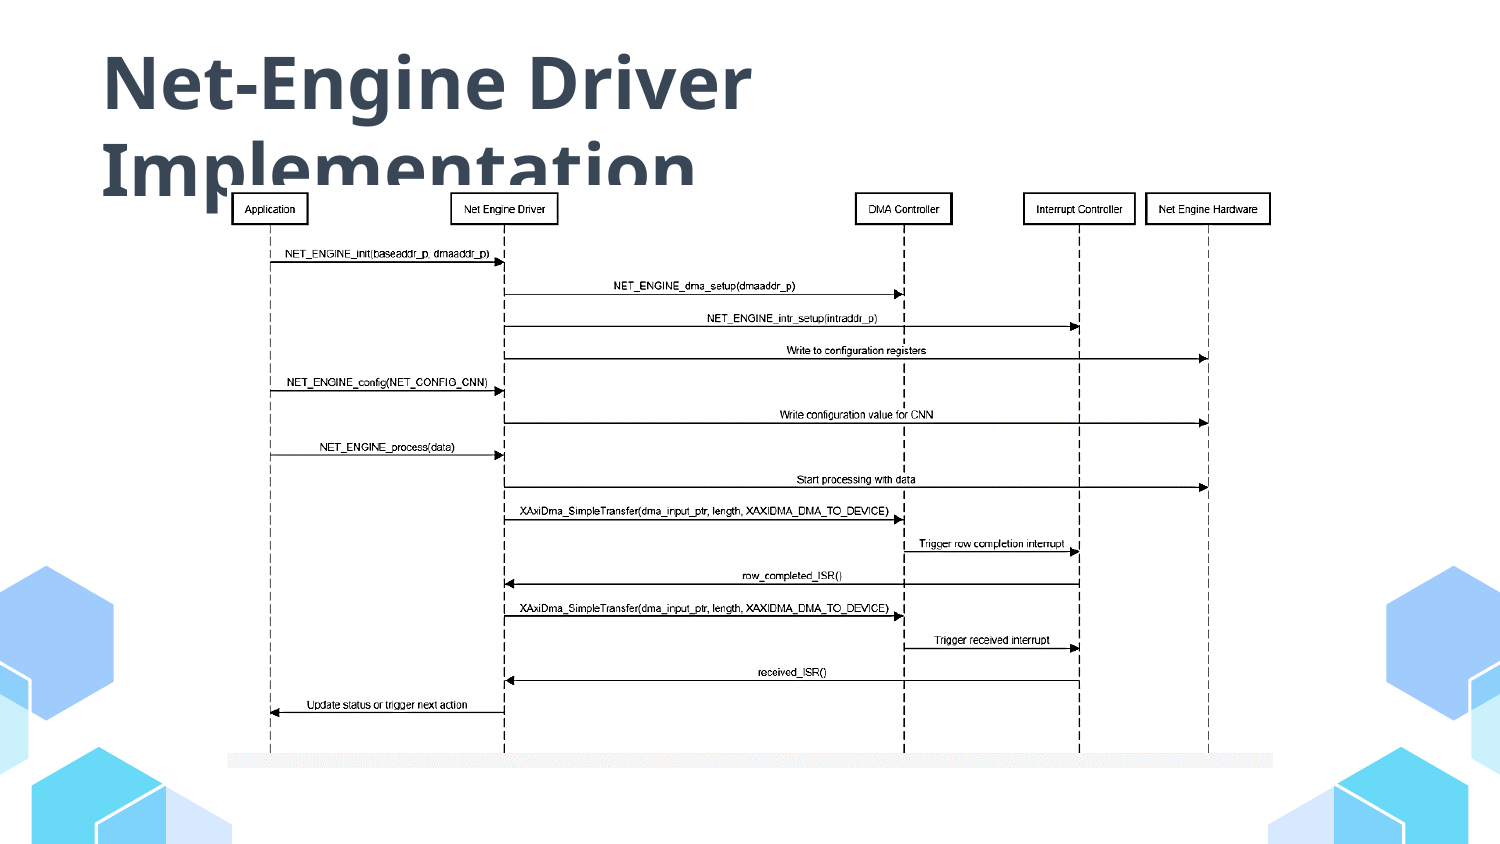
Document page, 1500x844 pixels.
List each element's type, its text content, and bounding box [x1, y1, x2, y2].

title Net-Engine Driver Implementation [86, 21, 1350, 116]
picture [226, 185, 1273, 768]
